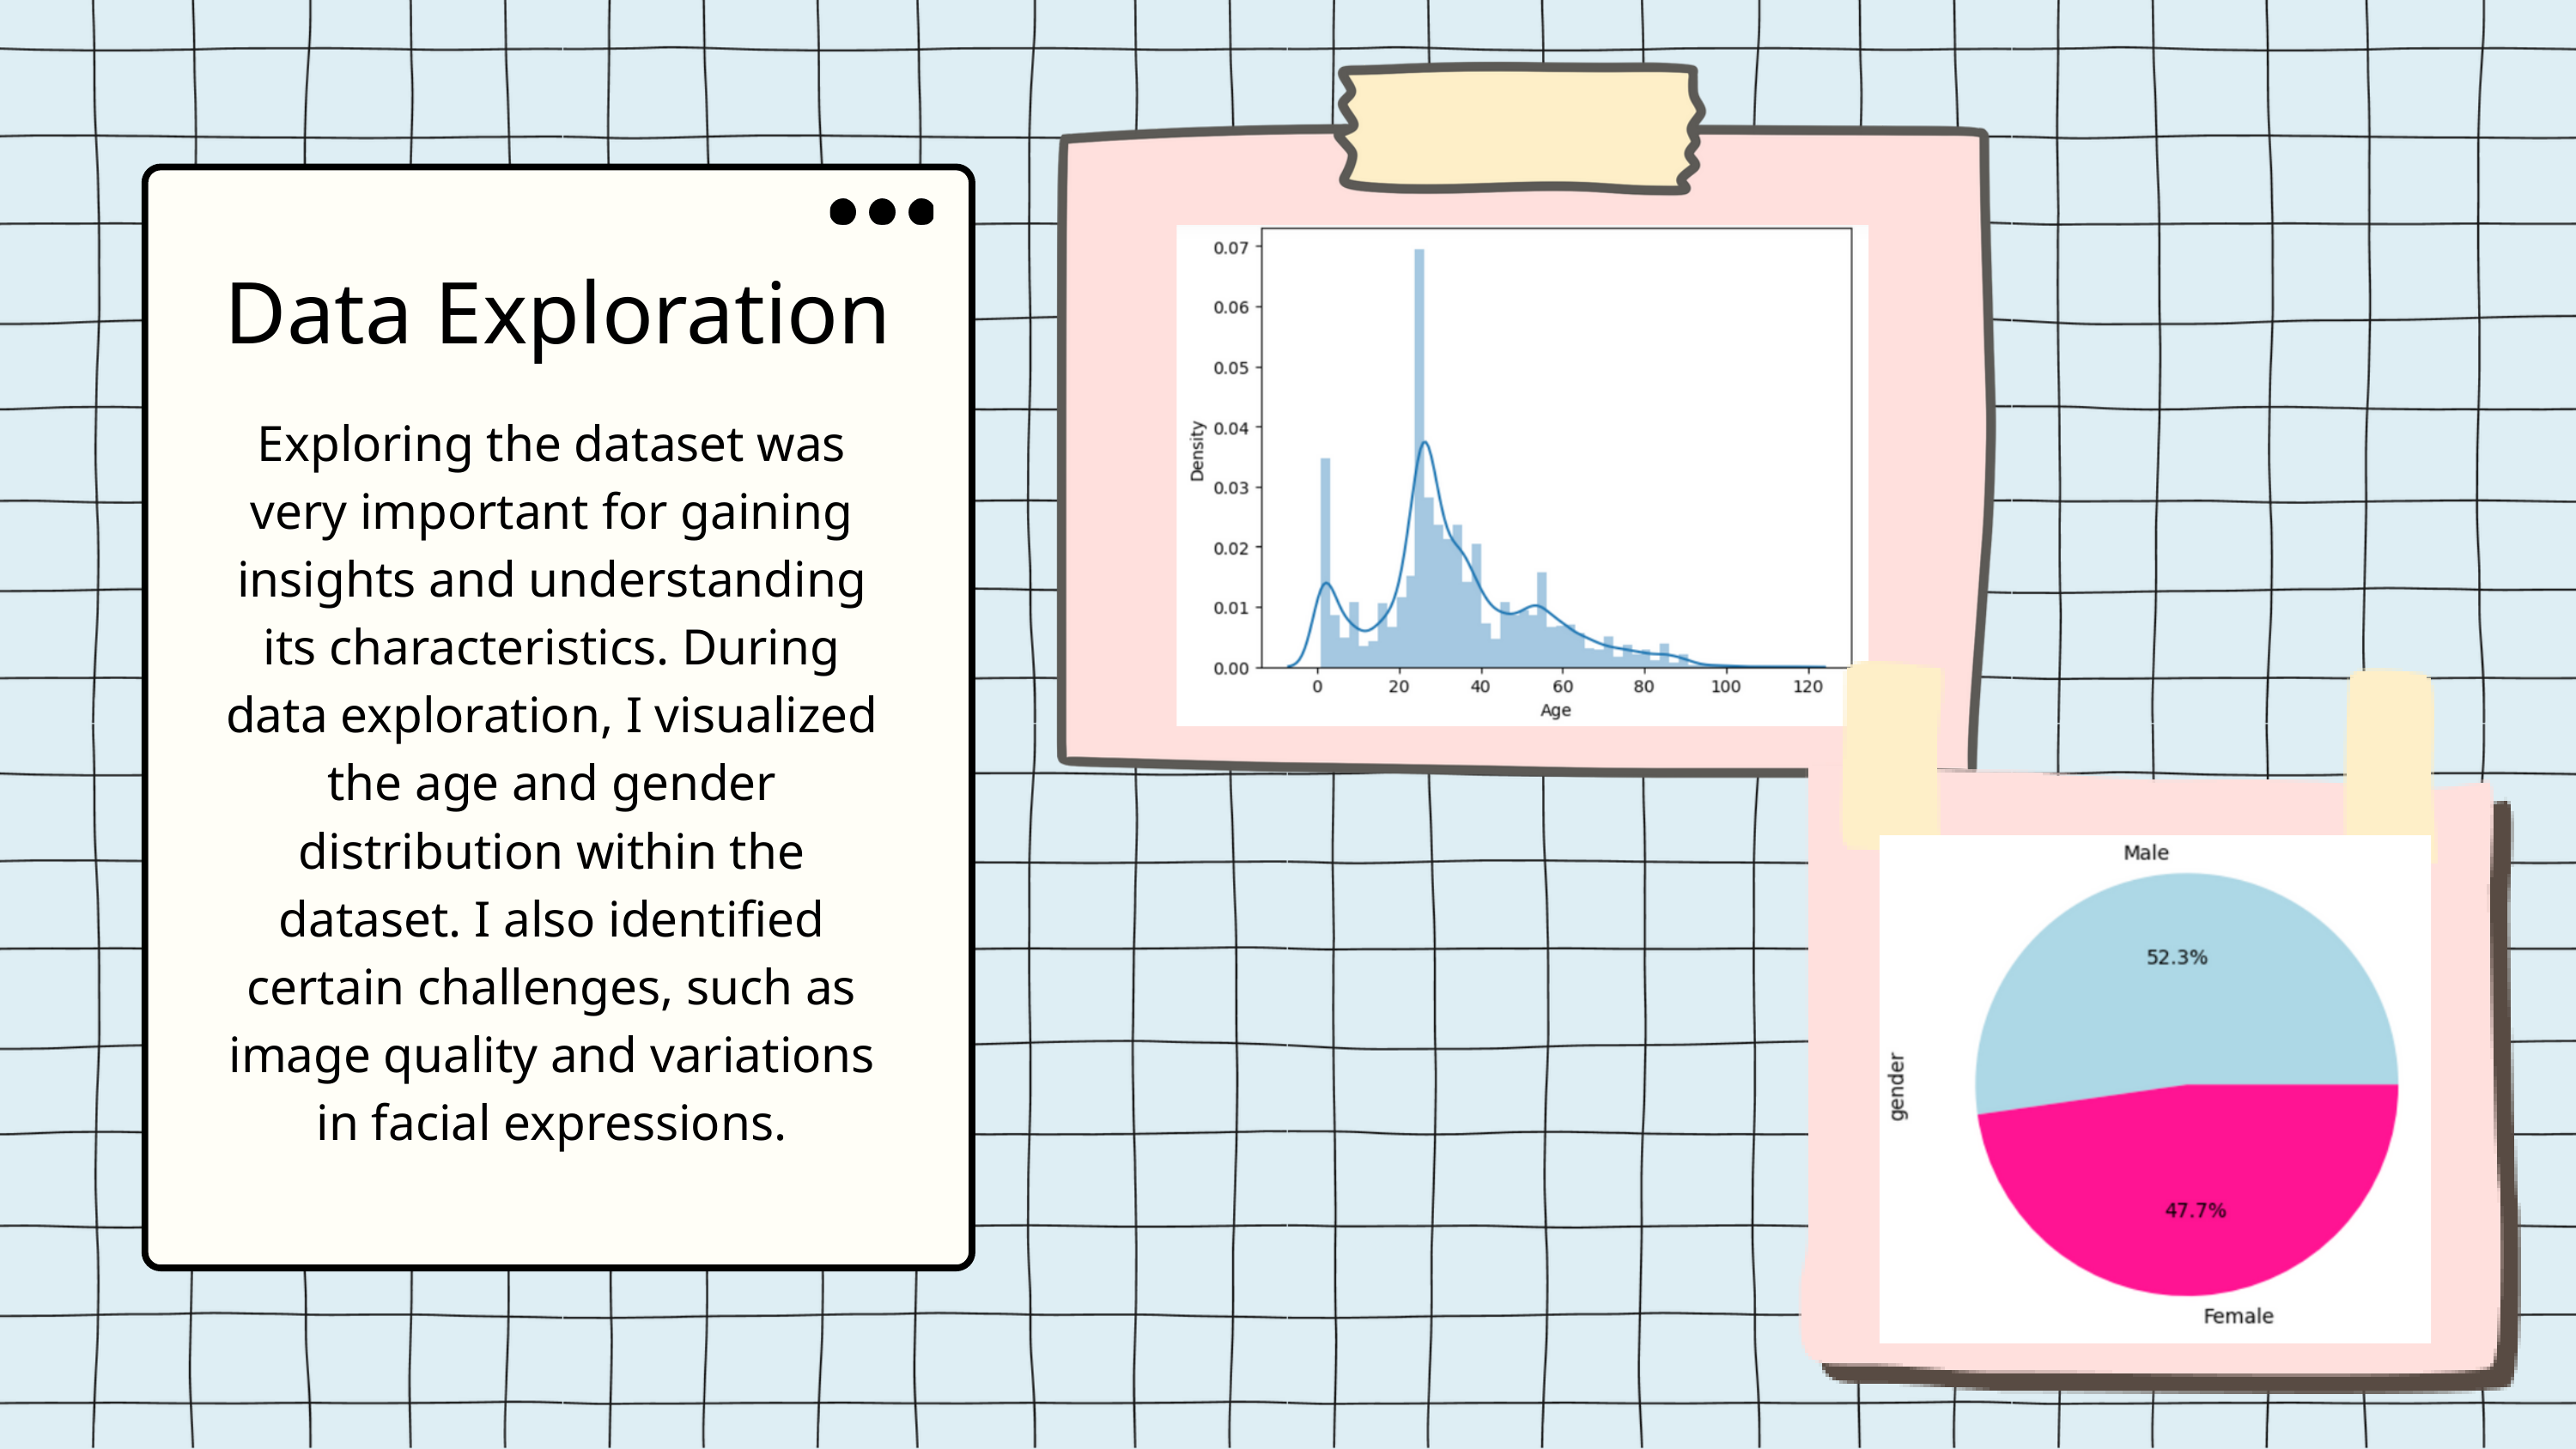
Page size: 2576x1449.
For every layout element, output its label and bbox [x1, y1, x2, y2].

text_box [144, 167, 973, 1269]
text_box [1056, 61, 1996, 779]
text_box [0, 0, 2576, 1449]
text_box [1176, 225, 1869, 727]
text_box [1798, 647, 2525, 1402]
text_box [1879, 835, 2432, 1343]
